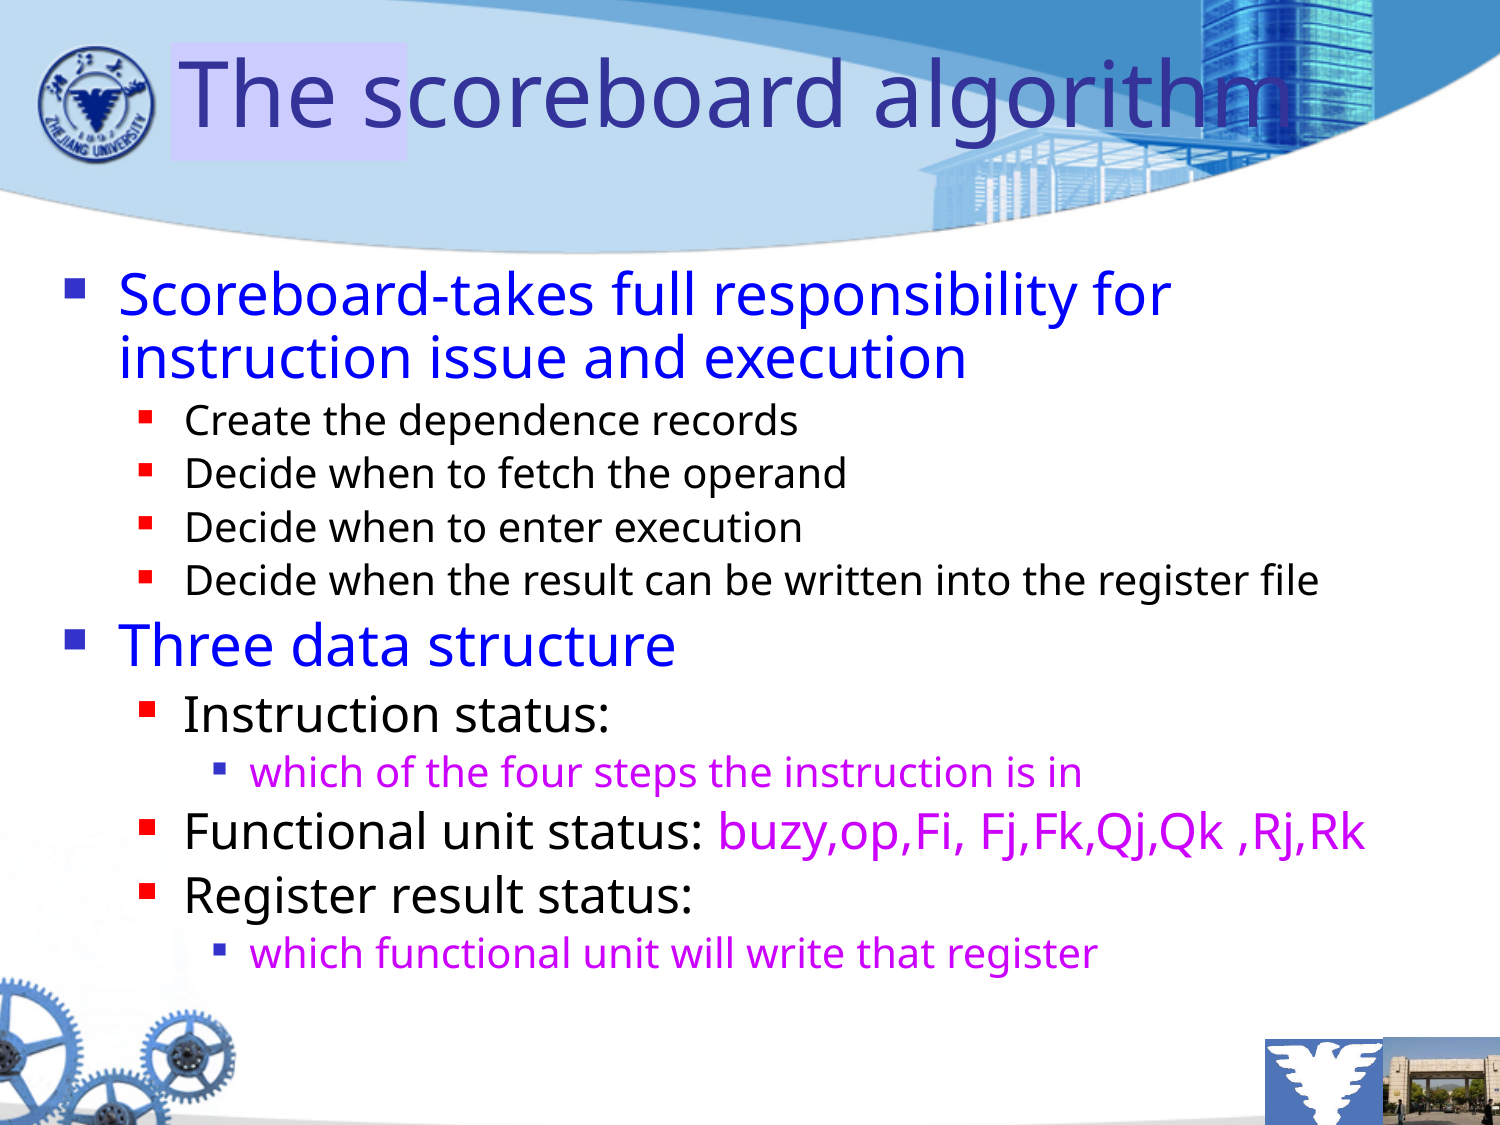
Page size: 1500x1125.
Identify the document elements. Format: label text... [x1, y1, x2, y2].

picture [0, 0, 1500, 1125]
list Scoreboard-takes full responsibility for instruction issue and execution Create the dependence records Decide when to fetch the operand Decide when to enter execution Decide when the result can be written into the register file Three data structure Instruction status: which of the four steps the instruction is in Functional unit status: buzy,op,Fi, Fj,Fk,Qj,Qk ,Rj,Rk Register result status: which functional unit will write that register [46, 257, 1462, 1027]
title The scoreboard algorithm [163, 0, 1500, 154]
